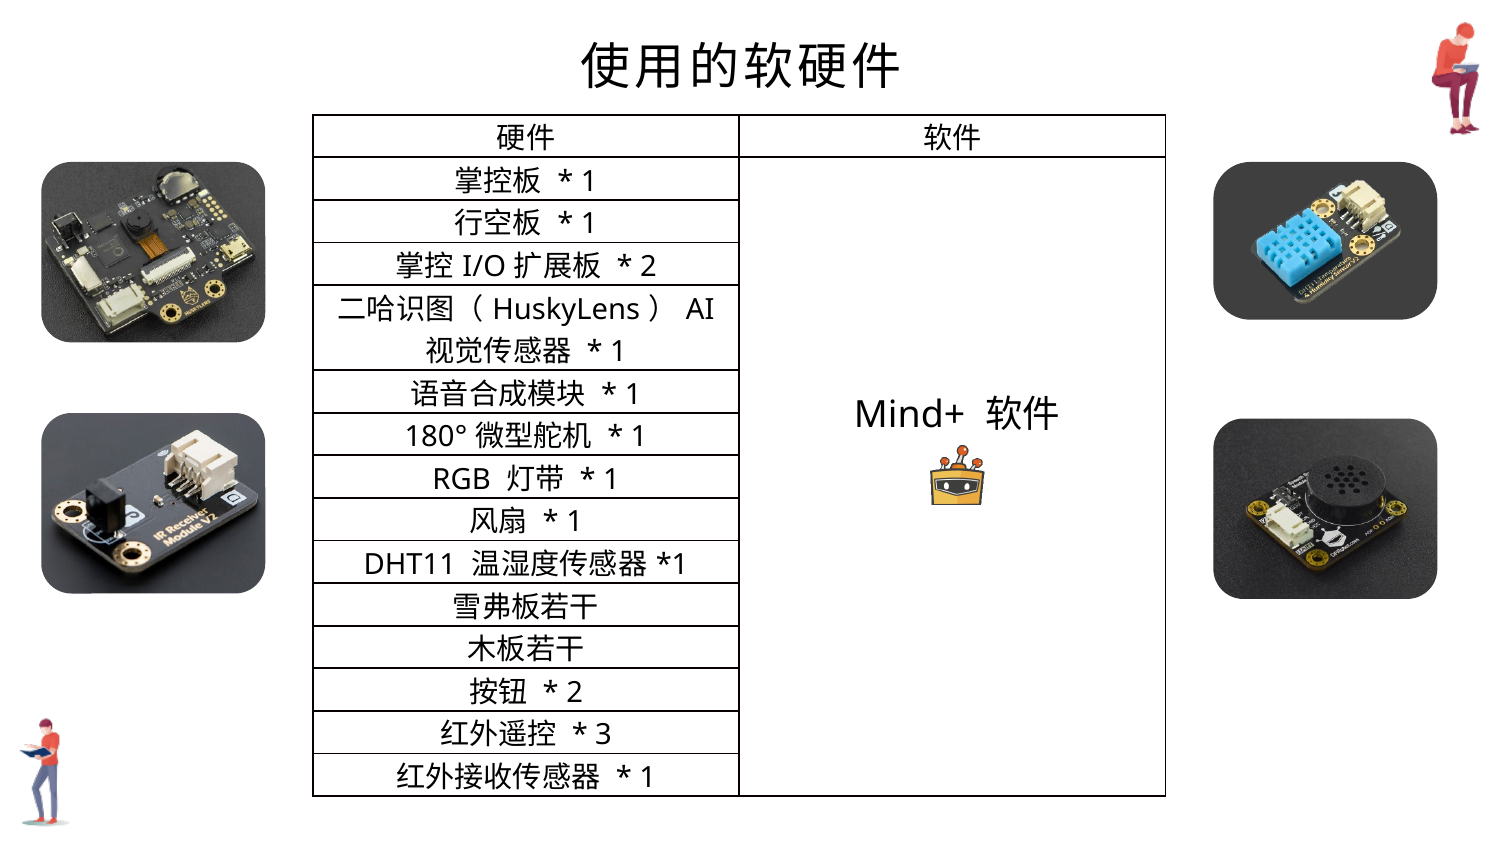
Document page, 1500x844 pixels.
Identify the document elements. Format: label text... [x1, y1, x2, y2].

table_cell 掌控板 * 1 [314, 158, 738, 199]
table_header 软件 [740, 116, 1165, 156]
title 使用的软硬件 [147, 20, 1332, 110]
table_cell Mind+ 软件 [740, 158, 1165, 795]
picture [1213, 0, 1500, 332]
table_cell 红外接收传感器 * 1 [314, 754, 738, 795]
table_cell 风扇 * 1 [314, 499, 738, 540]
table_cell RGB 灯带 * 1 [314, 456, 738, 497]
picture [927, 445, 987, 505]
picture [41, 161, 266, 343]
table_cell 雪弗板若干 [314, 584, 738, 625]
table_cell 红外遥控 * 3 [314, 712, 738, 753]
table_cell 木板若干 [314, 627, 738, 667]
picture [1213, 418, 1438, 599]
table_cell 语音合成模块 * 1 [314, 371, 738, 412]
picture [0, 701, 89, 844]
text_box [725, 396, 775, 447]
table_cell 按钮 * 2 [314, 669, 738, 710]
table_cell 掌控I/O扩展板 * 2 [314, 243, 738, 284]
table_cell 180°微型舵机 * 1 [314, 414, 738, 454]
table_header 硬件 [314, 116, 738, 156]
table_cell DHT11 温湿度传感器*1 [314, 541, 738, 582]
table_cell 行空板 * 1 [314, 201, 738, 242]
picture [41, 413, 266, 594]
table_cell 二哈识图（HuskyLens）AI 视觉传感器 * 1 [314, 286, 738, 369]
